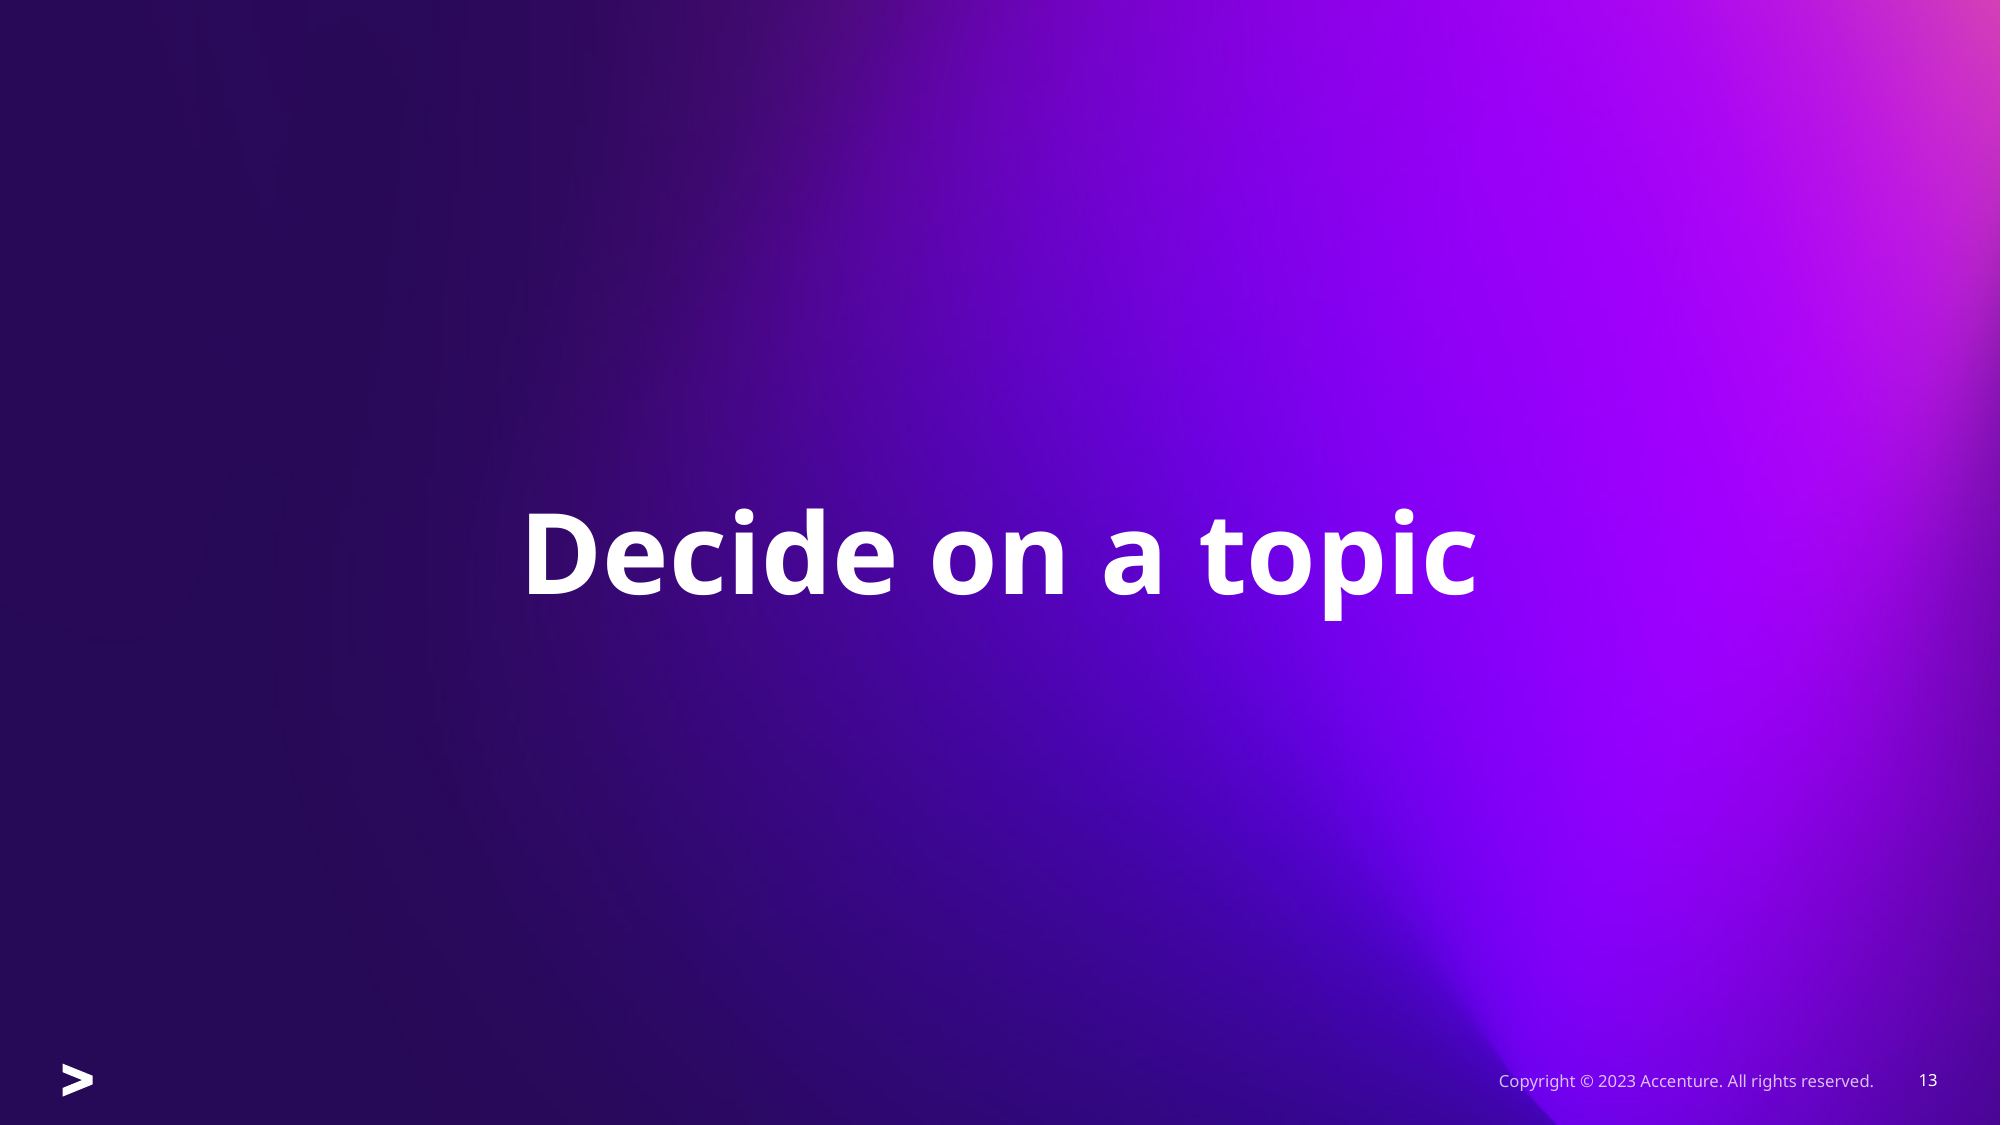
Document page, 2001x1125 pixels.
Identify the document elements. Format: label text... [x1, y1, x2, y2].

picture [0, 0, 2000, 1125]
slide_number 13 [1883, 1064, 1938, 1098]
title Decide on a topic [290, 330, 1710, 795]
